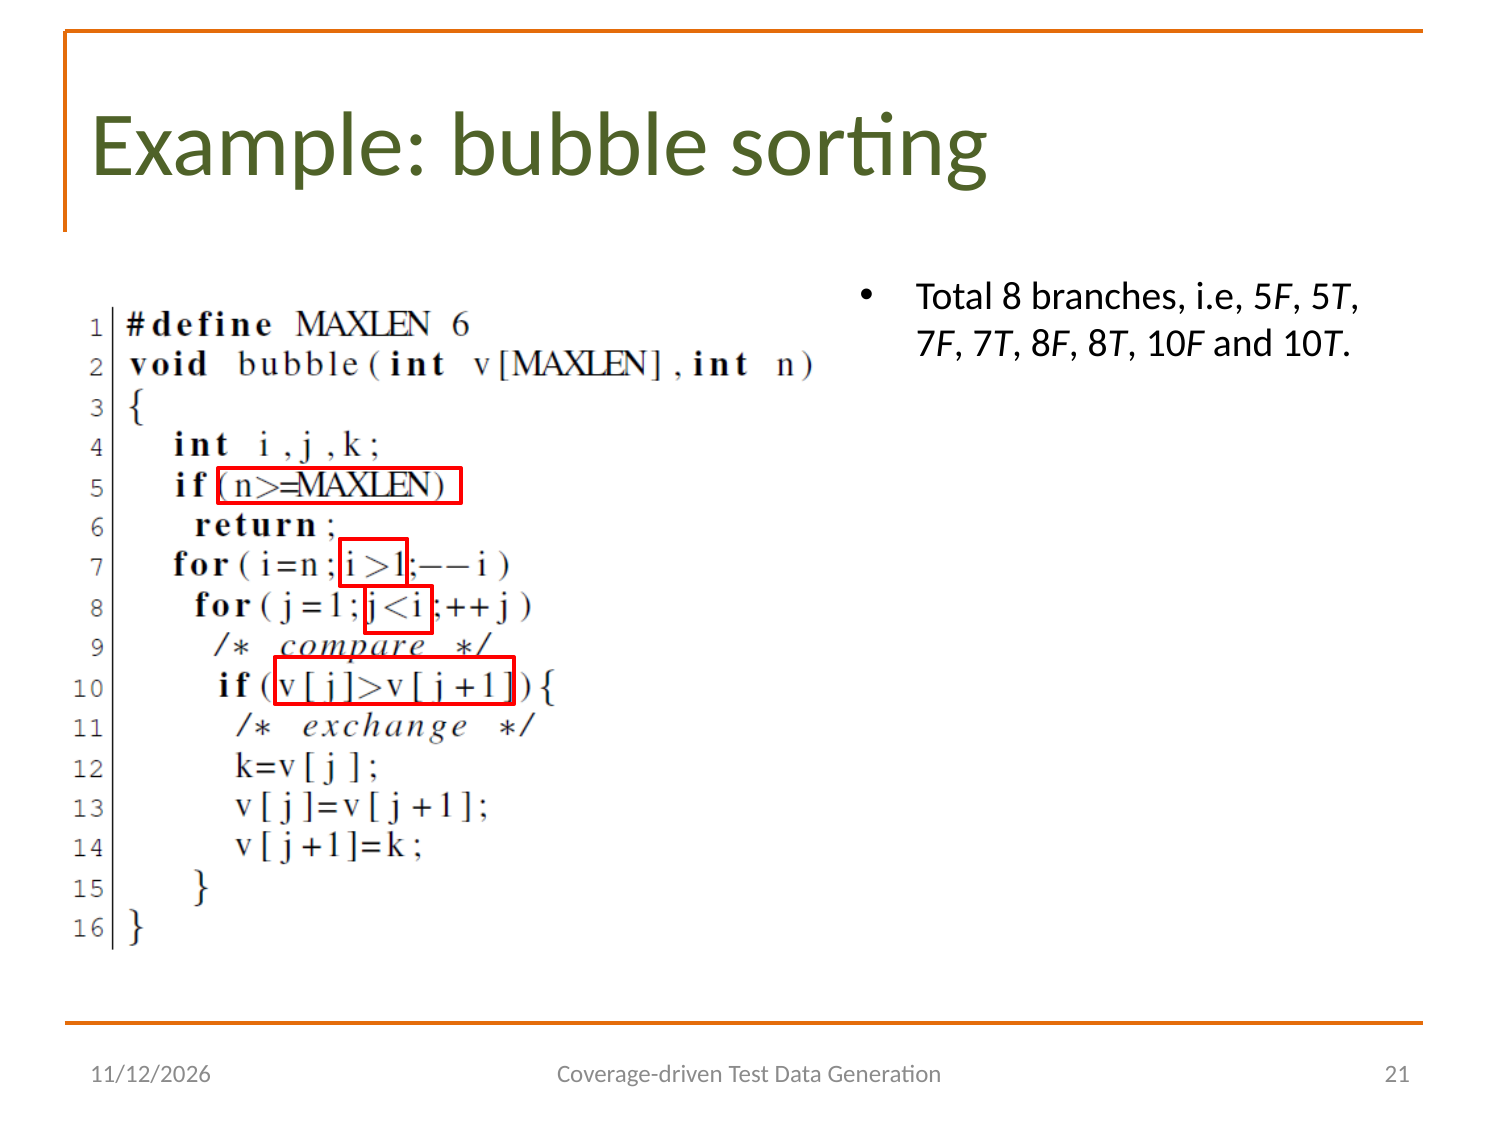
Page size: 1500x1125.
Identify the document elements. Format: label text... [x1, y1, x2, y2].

title Example: bubble sorting [75, 45, 1425, 233]
footer Coverage-driven Test Data Generation [512, 1042, 988, 1103]
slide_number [75, 1042, 425, 1103]
slide_number 21 [1074, 1042, 1425, 1103]
picture [70, 290, 852, 963]
list Total 8 branches, i.e, 5F, 5T, 7F, 7T, 8F, 8T, 10F and 10T. [844, 262, 1425, 1005]
